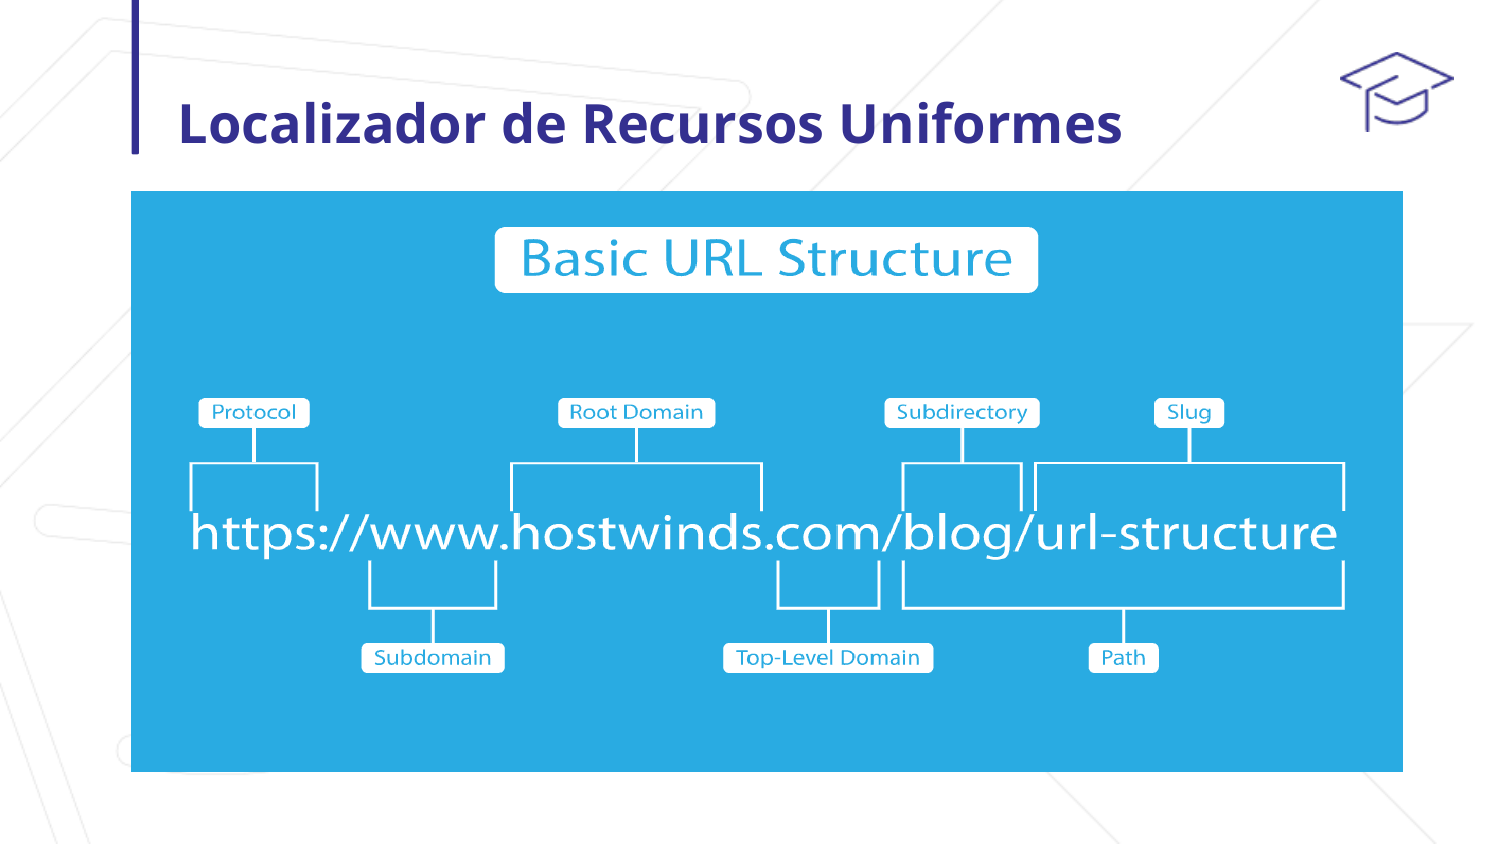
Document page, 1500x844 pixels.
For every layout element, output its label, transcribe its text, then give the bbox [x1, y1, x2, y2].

text_box [131, 0, 139, 155]
text_box Localizador de Recursos Uniformes [166, 77, 1314, 166]
picture [0, 0, 1500, 844]
